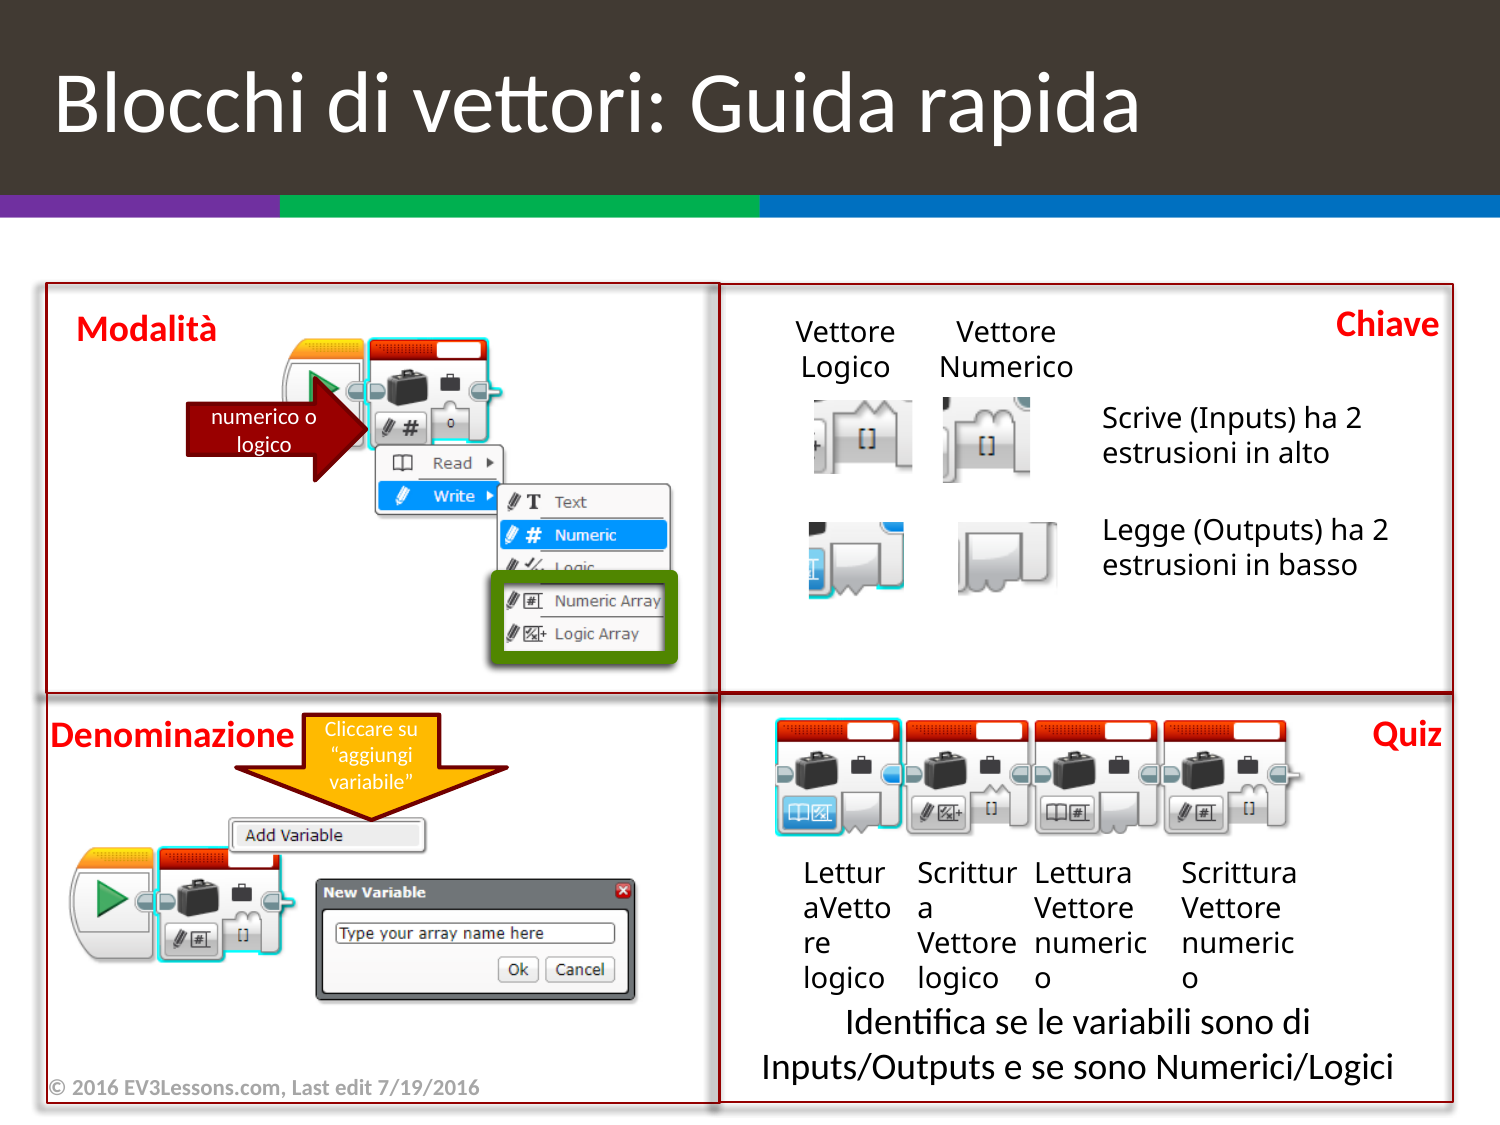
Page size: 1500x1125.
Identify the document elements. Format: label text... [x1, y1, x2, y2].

text_box Chiave [1321, 291, 1483, 352]
text_box [718, 283, 1454, 690]
picture [957, 521, 1058, 626]
picture [942, 396, 1031, 483]
picture [61, 801, 664, 1043]
text_box Denominazione [35, 702, 321, 763]
picture [808, 521, 905, 626]
text_box [718, 691, 1454, 1103]
text_box [45, 282, 707, 690]
title Blocchi di vettori: Guida rapida [0, 0, 1500, 195]
text_box [46, 692, 704, 1104]
picture [774, 704, 1323, 858]
text_box Quiz [1357, 701, 1475, 762]
picture [280, 312, 716, 683]
picture [813, 399, 913, 475]
text_box Modalità [61, 296, 295, 357]
